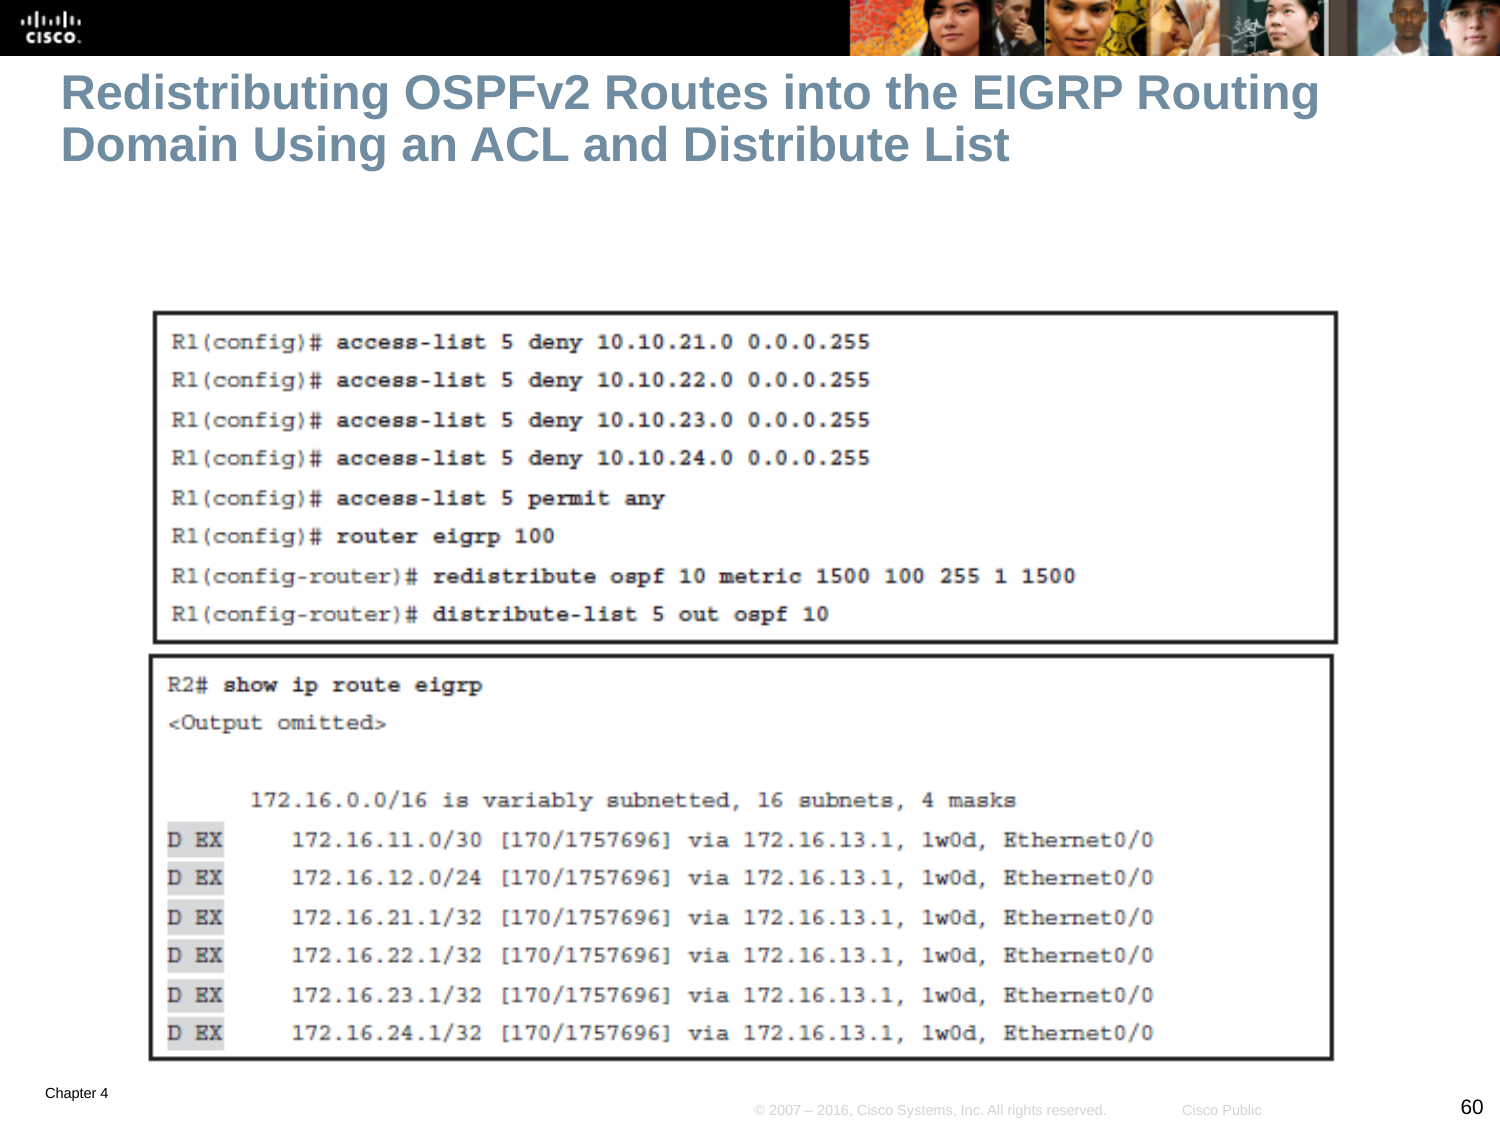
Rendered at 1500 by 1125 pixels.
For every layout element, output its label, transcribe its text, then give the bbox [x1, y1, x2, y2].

title Redistributing OSPFv2 Routes into the EIGRP Routing Domain Using an ACL and Distribute List [45, 59, 1444, 182]
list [144, 303, 1345, 645]
picture [0, 0, 1500, 56]
picture [144, 645, 1345, 1070]
